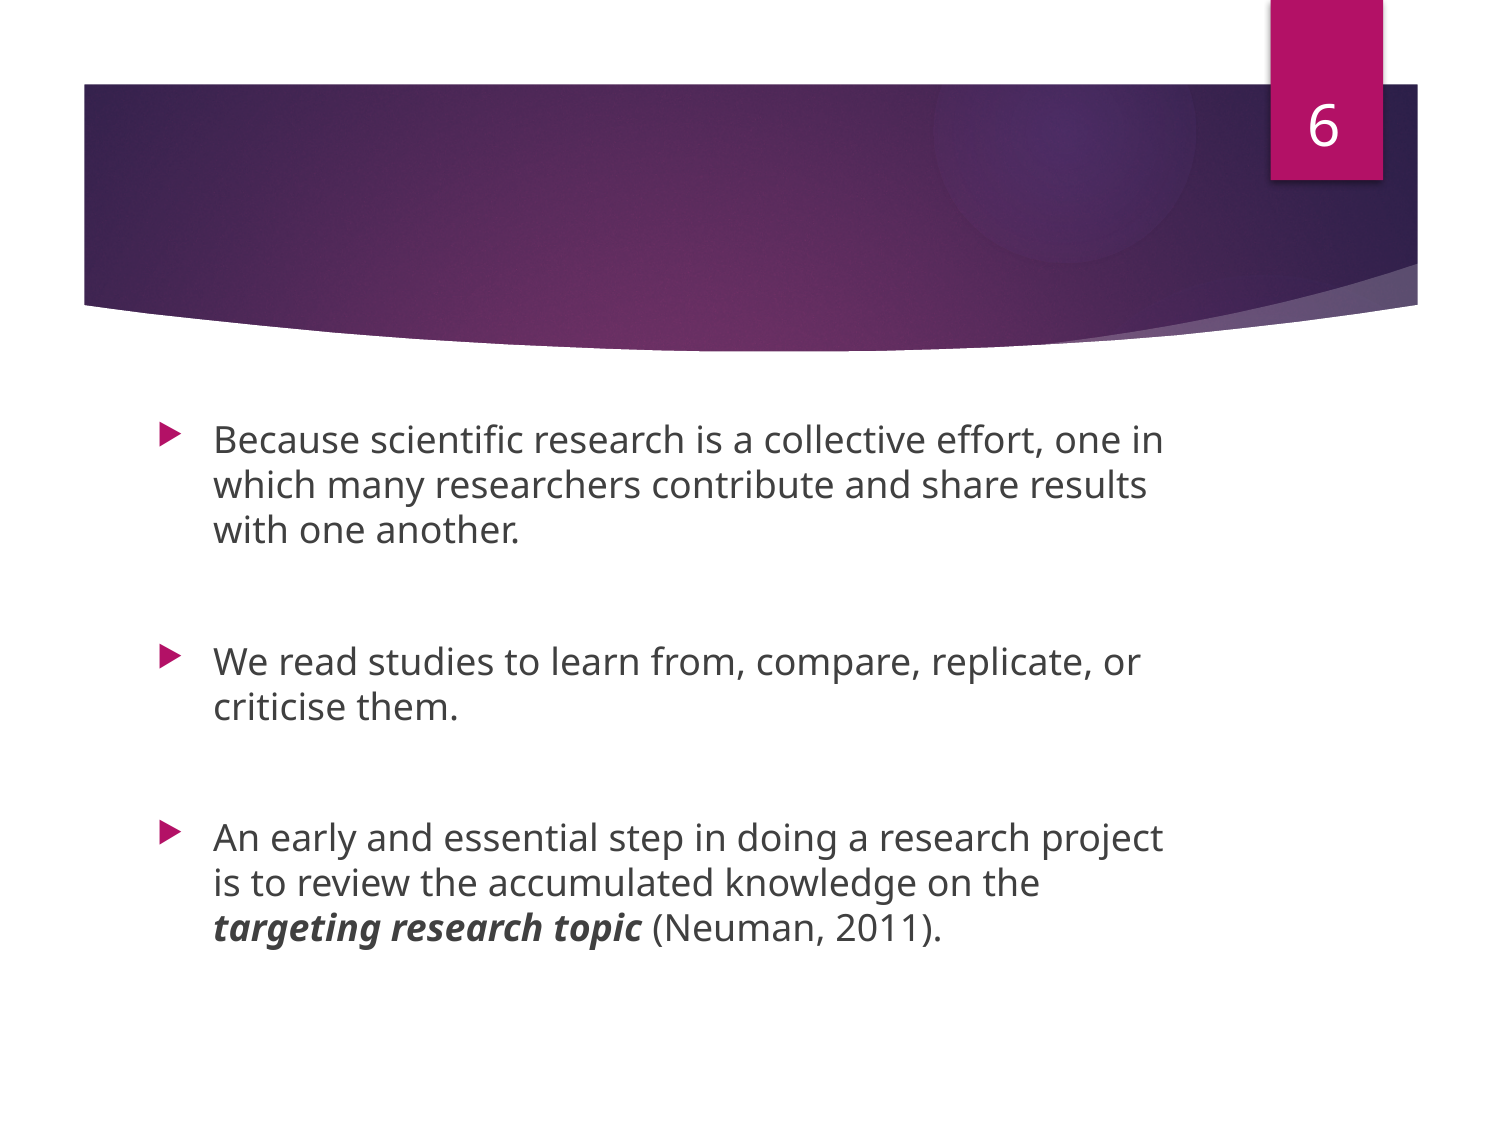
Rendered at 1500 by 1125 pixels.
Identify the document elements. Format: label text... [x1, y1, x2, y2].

list Because scientific research is a collective effort, one in which many researchers contribute and share results with one another. We read studies to learn from, compare, replicate, or criticise them. An early and essential step in doing a research project is to review the accumulated knowledge on the targeting research topic (Neuman, 2011). [141, 408, 1183, 988]
slide_number 6 [1259, 48, 1390, 175]
